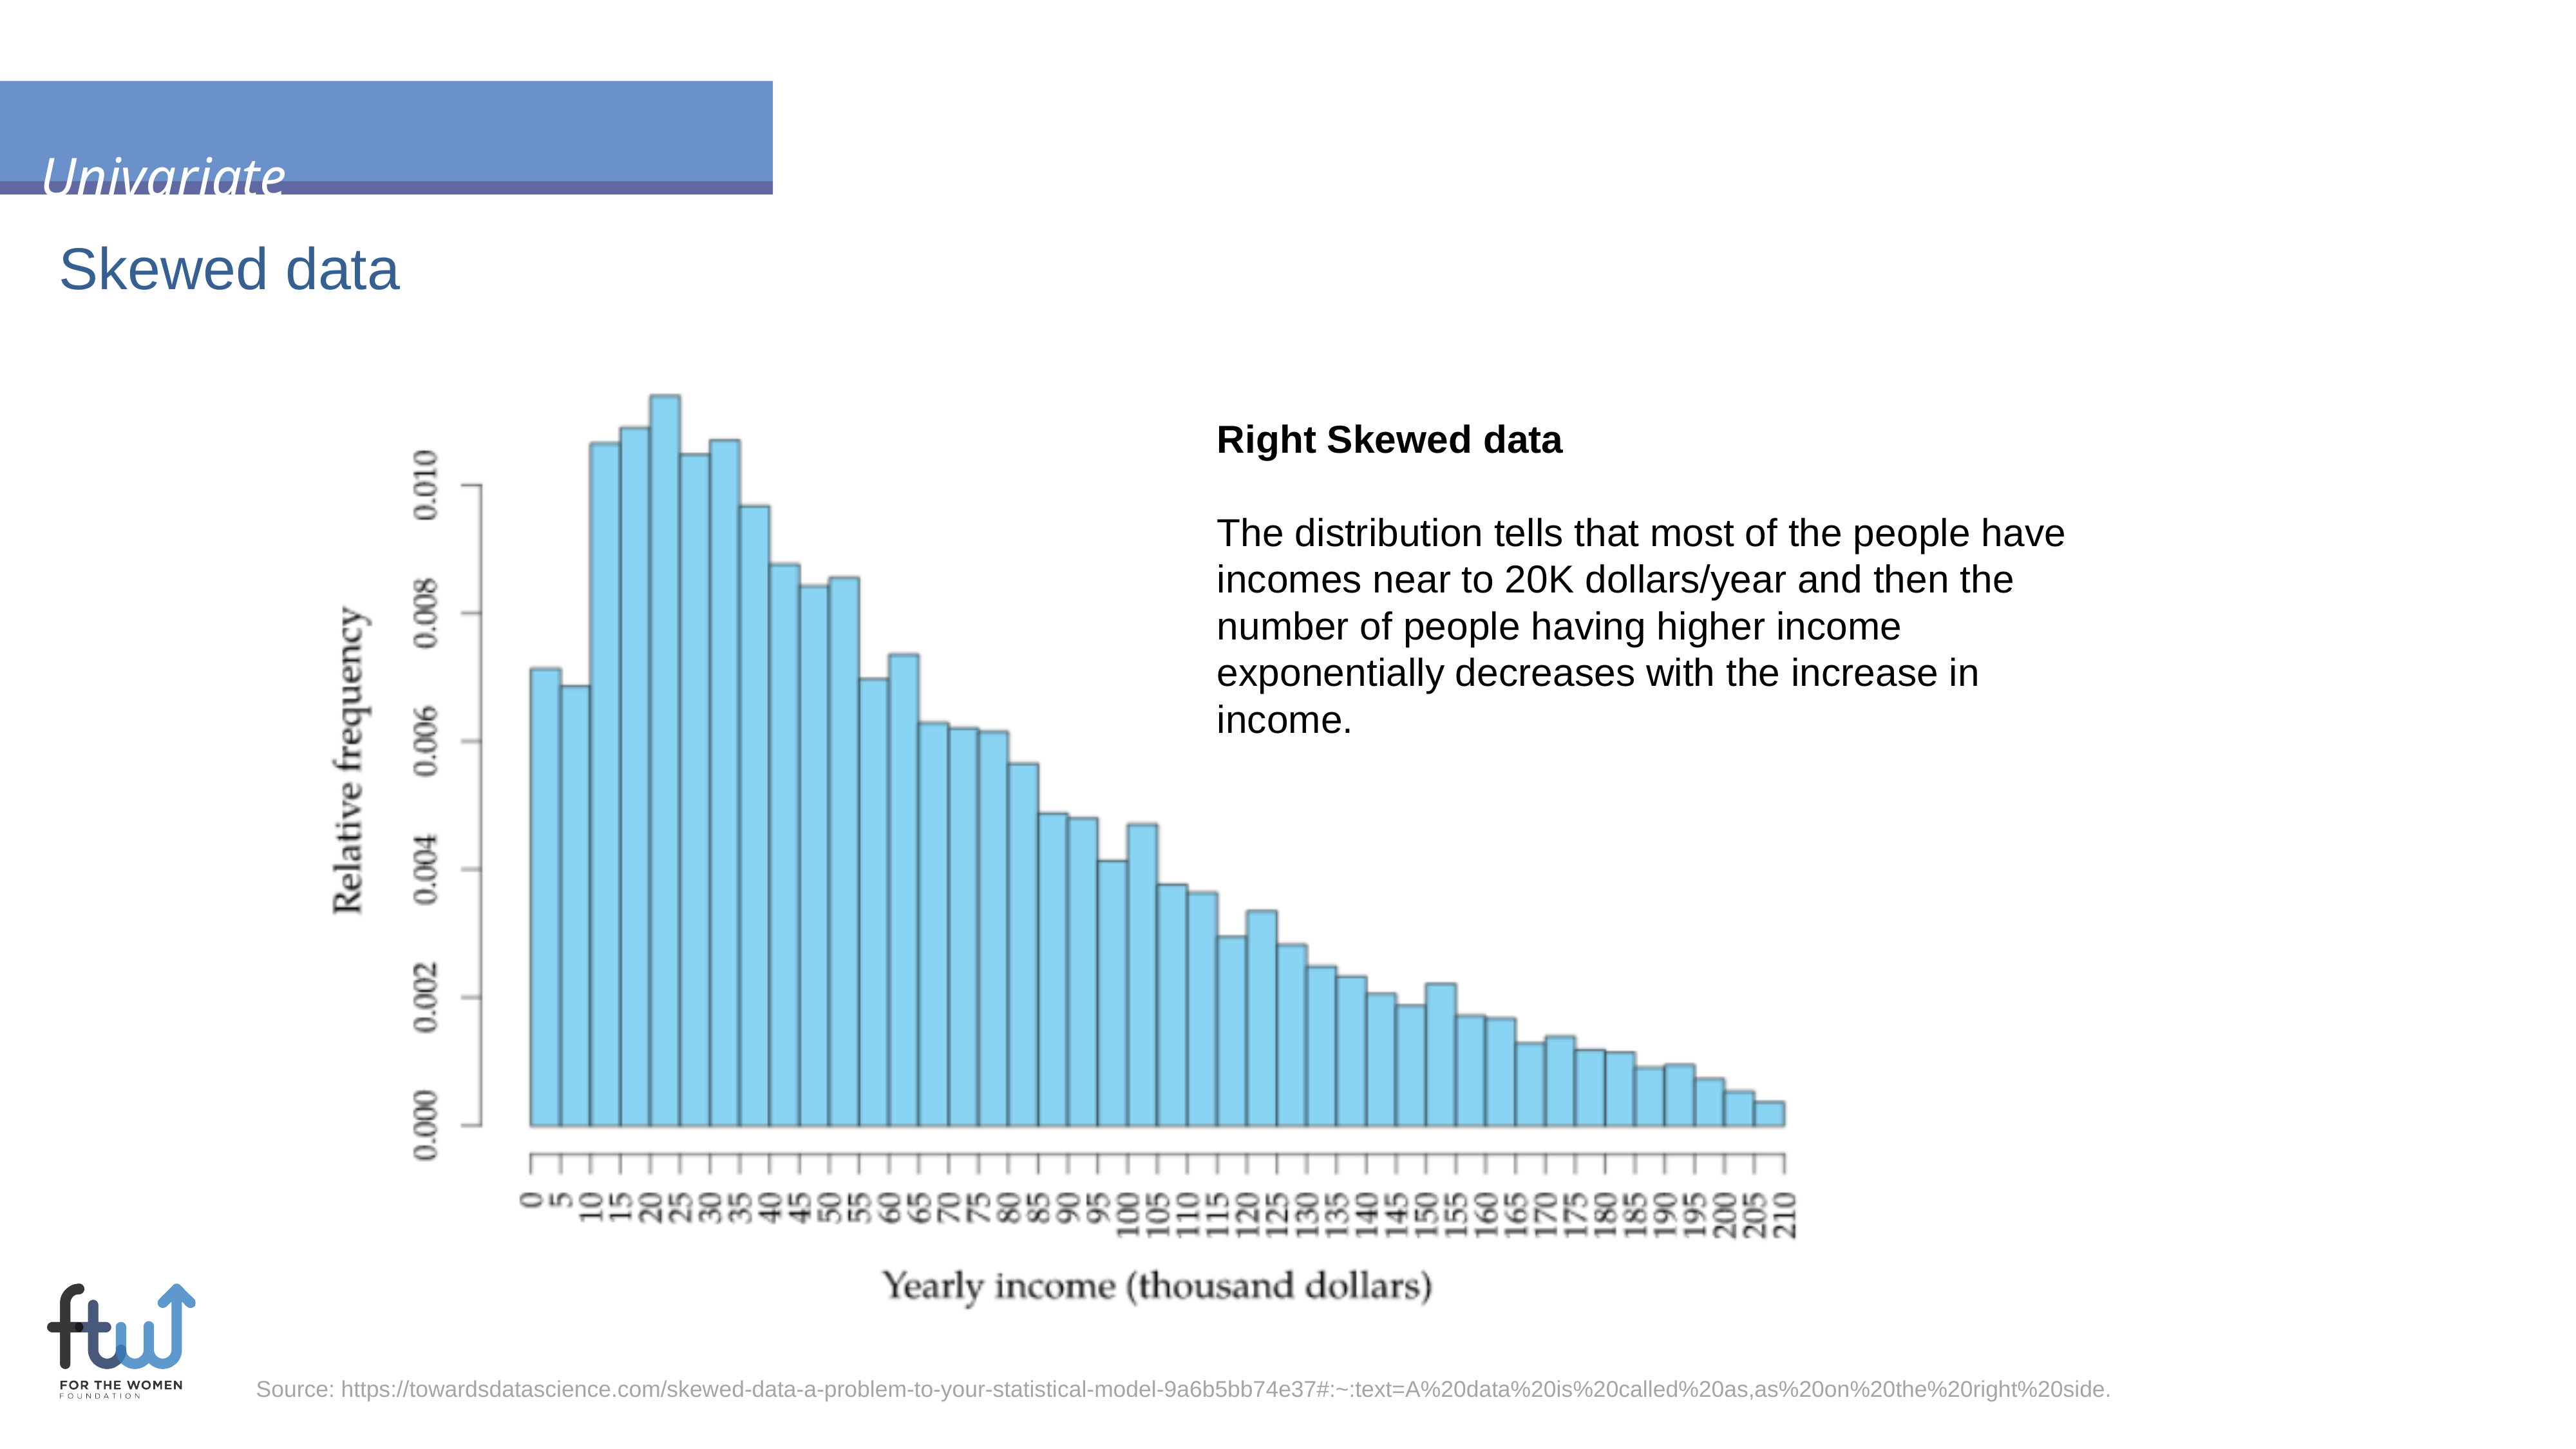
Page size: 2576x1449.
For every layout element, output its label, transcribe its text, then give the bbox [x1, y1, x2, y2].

text_box Right Skewed data The distribution tells that most of the people have incomes near to 20K dollars/year and then the number of people having higher income exponentially decreases with the increase in income. [1844, 408, 2088, 752]
picture [310, 345, 1841, 1331]
text_box [47, 1283, 196, 1399]
text_box Skewed data [47, 224, 992, 307]
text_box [0, 80, 773, 195]
text_box Source: https://towardsdatascience.com/skewed-data-a-problem-to-your-statistical-model-9a6b5bb74e37#:~:text=A%20data%20is%20called%20as,as%20on%20the%20right%20side. [244, 1368, 2438, 1408]
